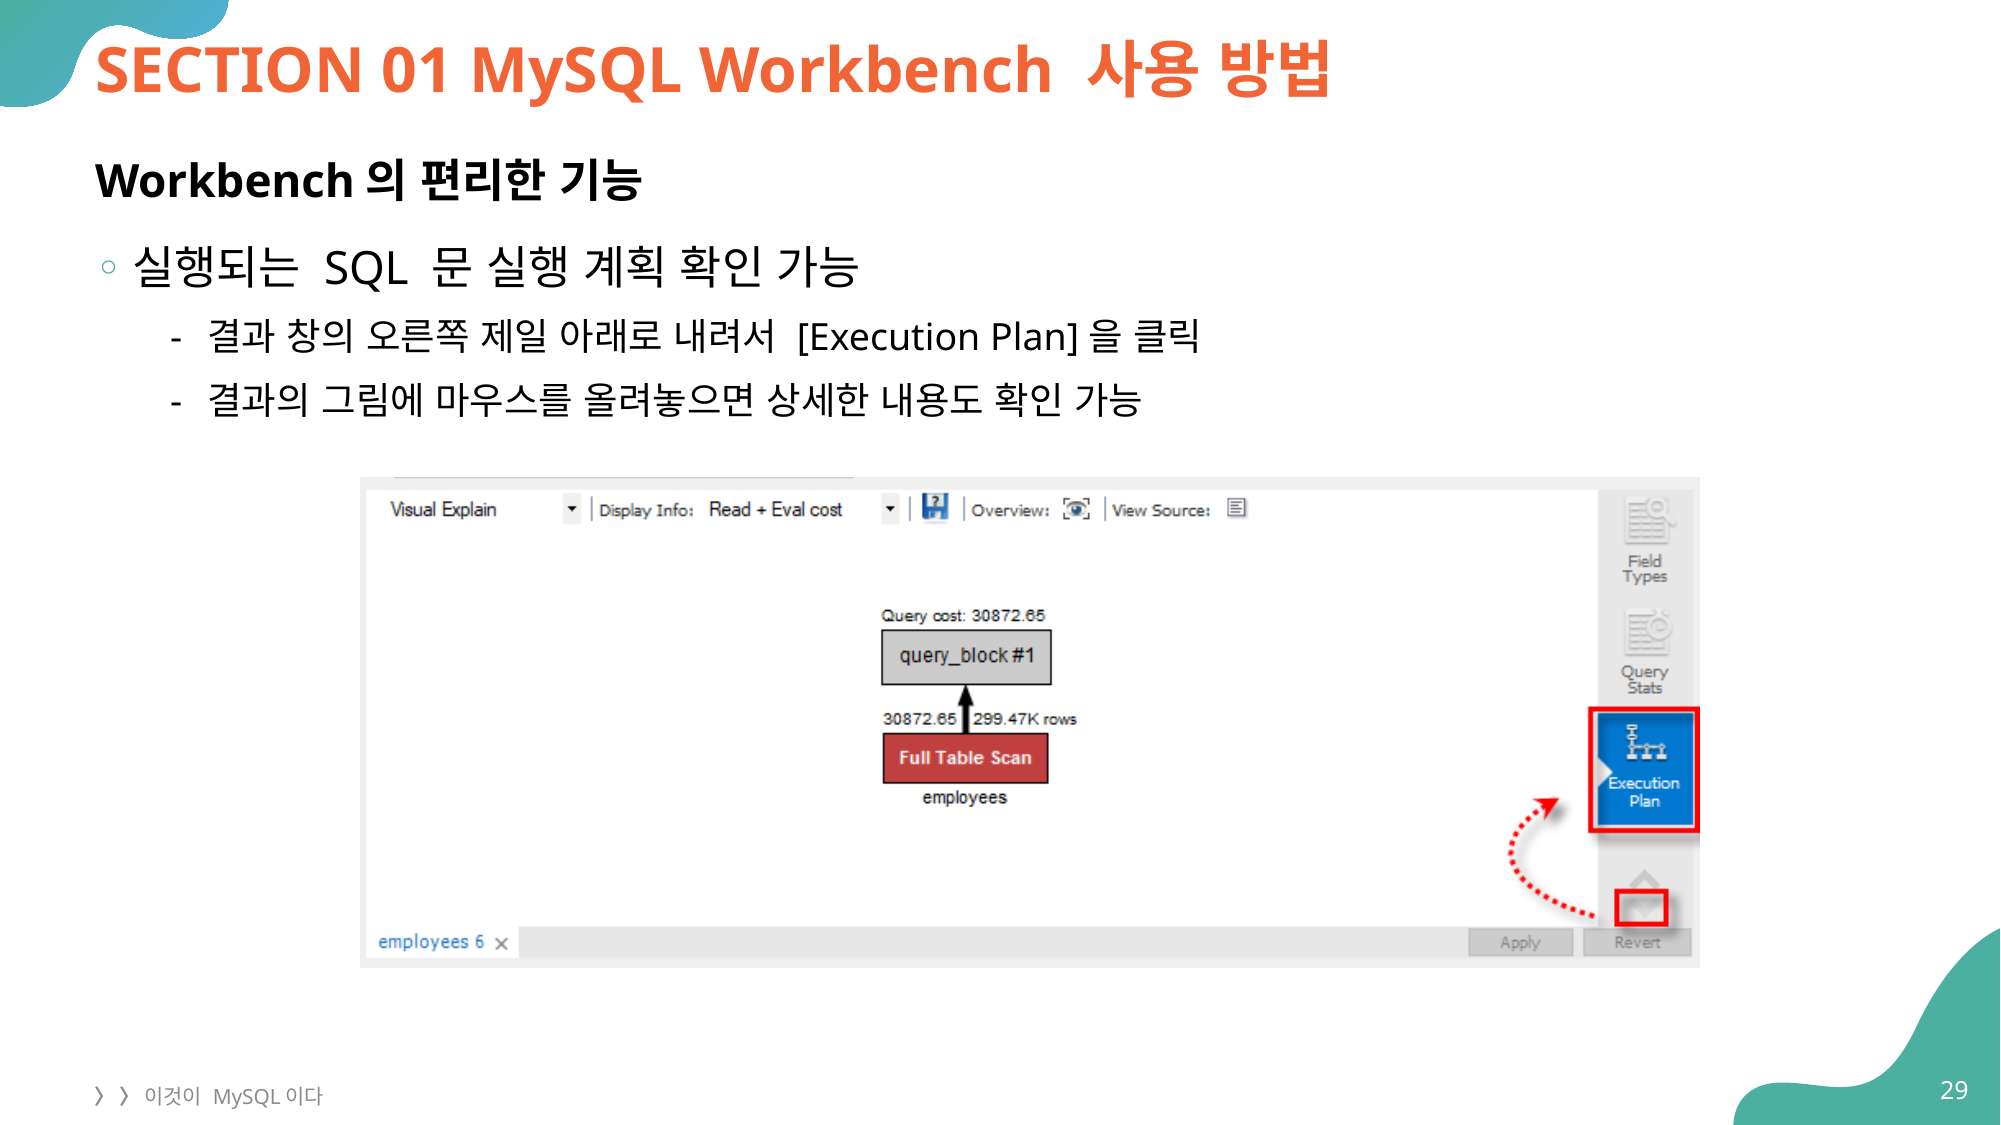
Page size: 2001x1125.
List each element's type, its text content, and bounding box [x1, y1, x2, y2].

list Workbench의 편리한 기능 실행되는 SQL 문 실행 계획 확인 가능 결과 창의 오른쪽 제일 아래로 내려서 [Execution Plan]을 클릭 결과의 그림에 마우스를 올려놓으면 상세한 내용도 확인 가능 [79, 133, 1931, 1062]
footer 〉 〉 이것이 MySQL이다 [79, 1078, 755, 1114]
title SECTION 01 MySQL Workbench 사용 방법 [79, 17, 1931, 128]
picture [360, 477, 1700, 968]
slide_number 29 [1917, 1061, 1984, 1122]
